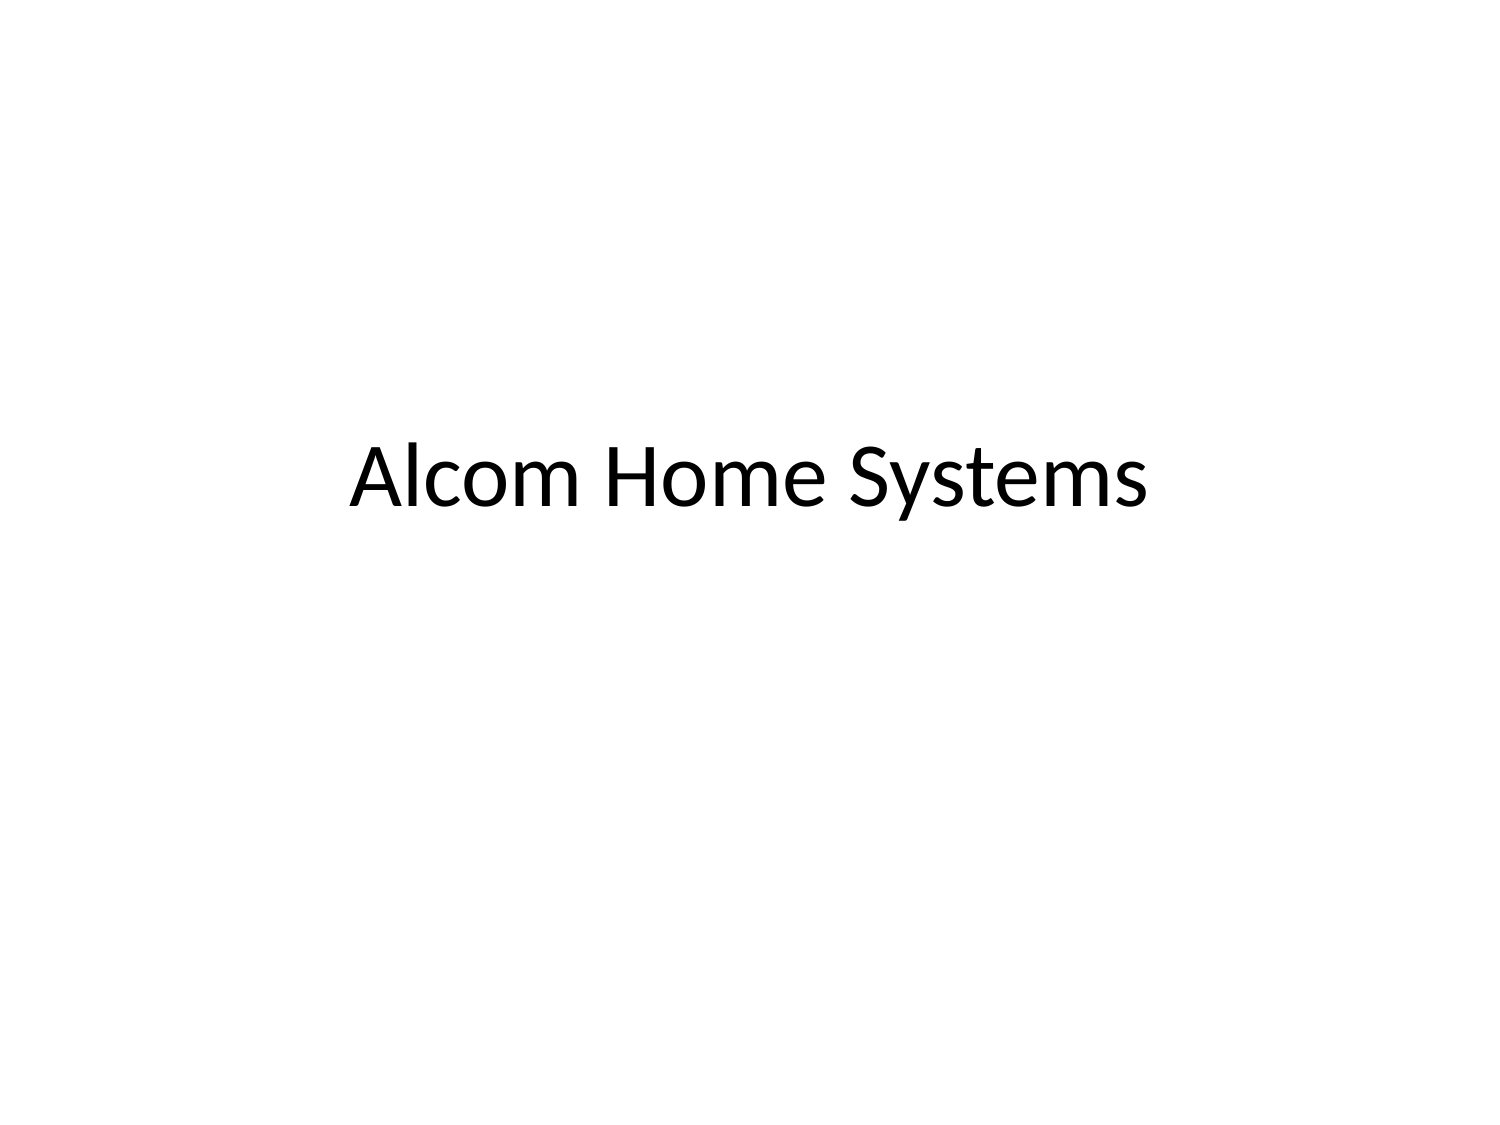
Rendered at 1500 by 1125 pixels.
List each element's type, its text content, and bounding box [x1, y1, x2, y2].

title Alcom Home Systems [112, 349, 1388, 591]
